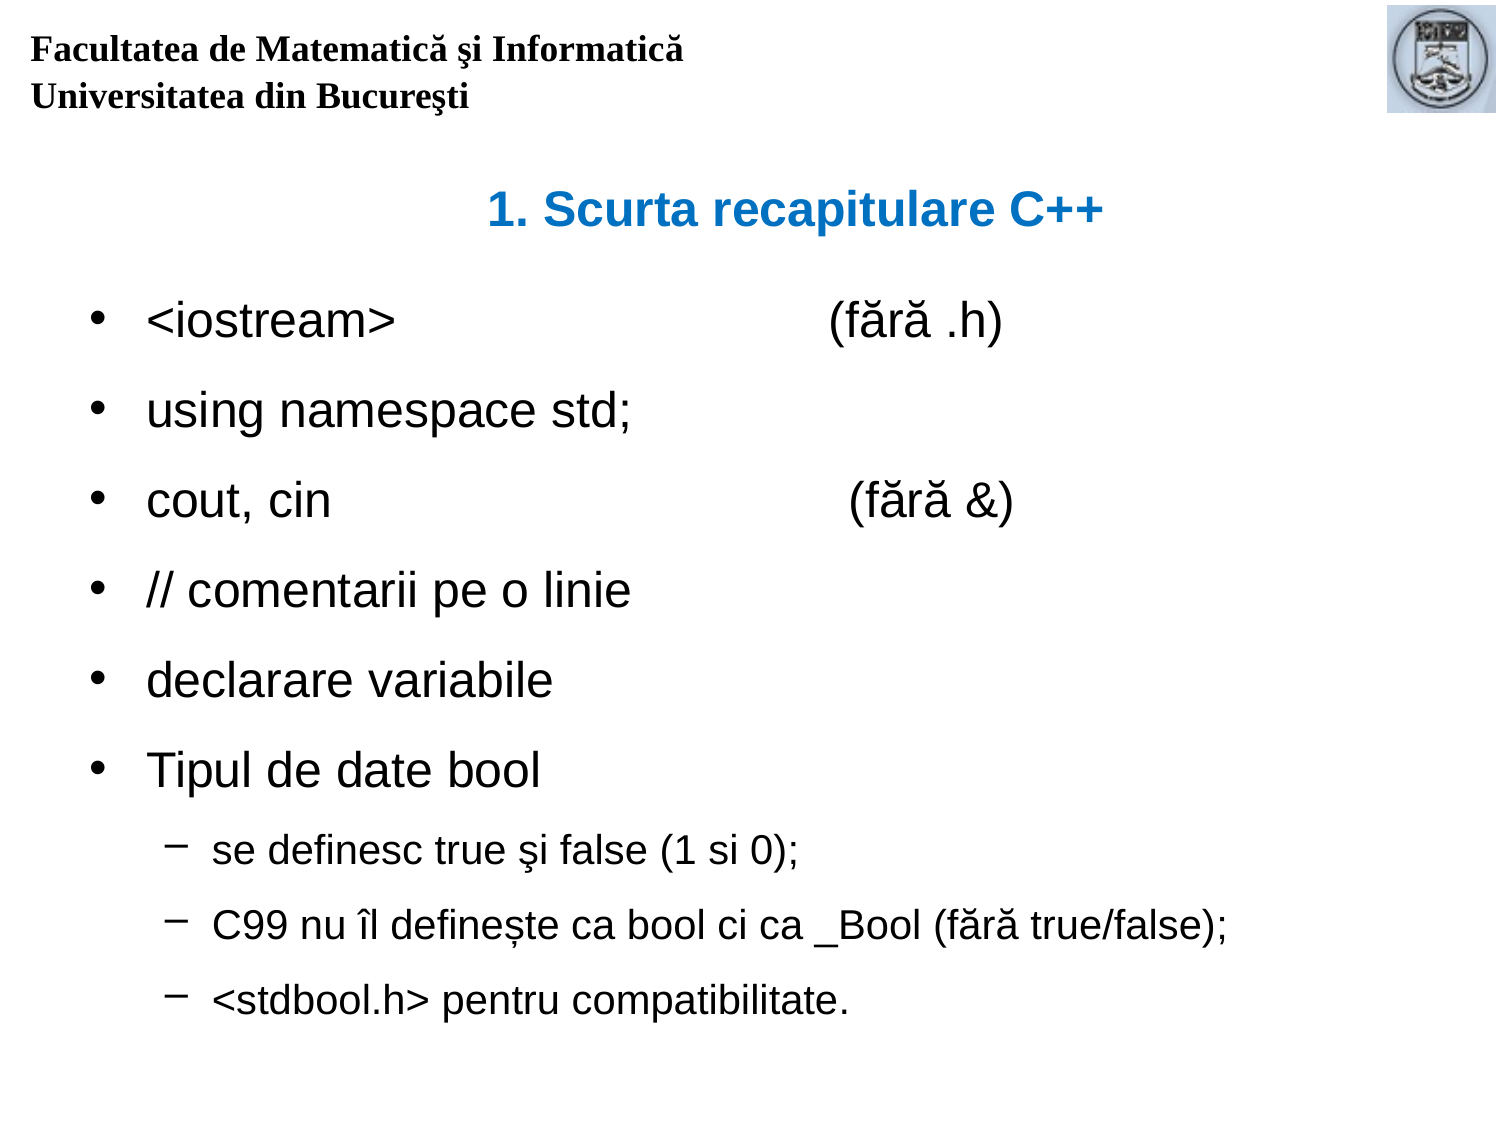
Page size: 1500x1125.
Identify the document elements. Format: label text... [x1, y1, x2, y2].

list <iostream> (fără .h) using namespace std; cout, cin (fără &) // comentarii pe o linie declarare variabile Tipul de date bool se definesc true şi false (1 si 0); C99 nu îl definește ca bool ci ca _Bool (fără true/false); <stdbool.h> pentru compatibilitate. [74, 249, 1451, 1025]
picture [1387, 4, 1496, 113]
text_box 1. Scurta recapitulare C++ [337, 139, 1138, 238]
text_box Facultatea de Matematică şi Informatică Universitatea din Bucureşti [13, 13, 841, 123]
